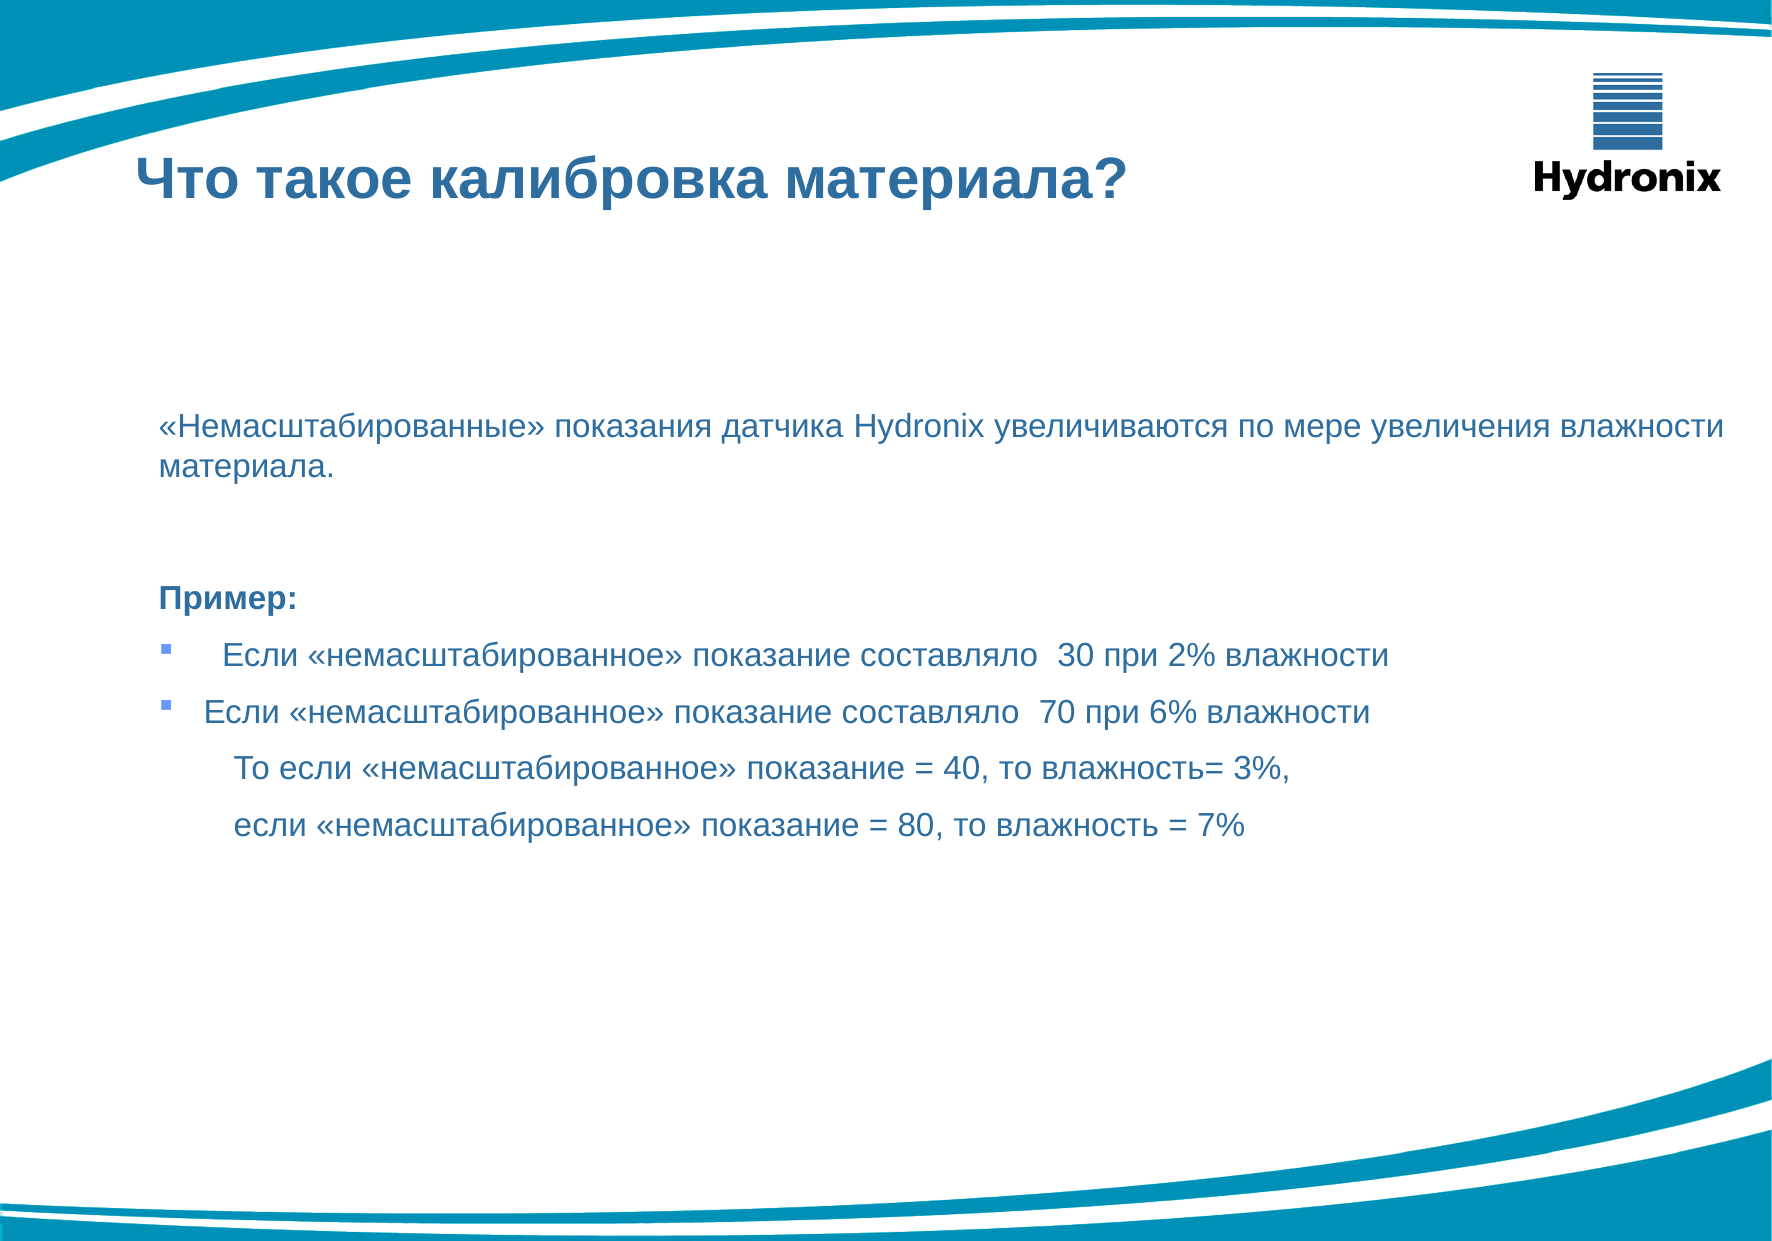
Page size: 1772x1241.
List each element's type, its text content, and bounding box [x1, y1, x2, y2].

picture [0, 5, 1772, 200]
picture [0, 1057, 1772, 1236]
text_box «Немасштабированные» показания датчика Hydronix увеличиваются по мере увеличения влажности материала. [141, 395, 1749, 493]
text_box Что такое калибровка материала? [117, 147, 1179, 221]
text_box Пример: Если «немасштабированное» показание составляло 30 при 2% влажности Если «немасштабированное» показание составляло 70 при 6% влажности То если «немасштабированное» показание = 40, то влажность= 3%, если «немасштабированное» показание = 80, то влажность = 7% [141, 568, 1440, 909]
